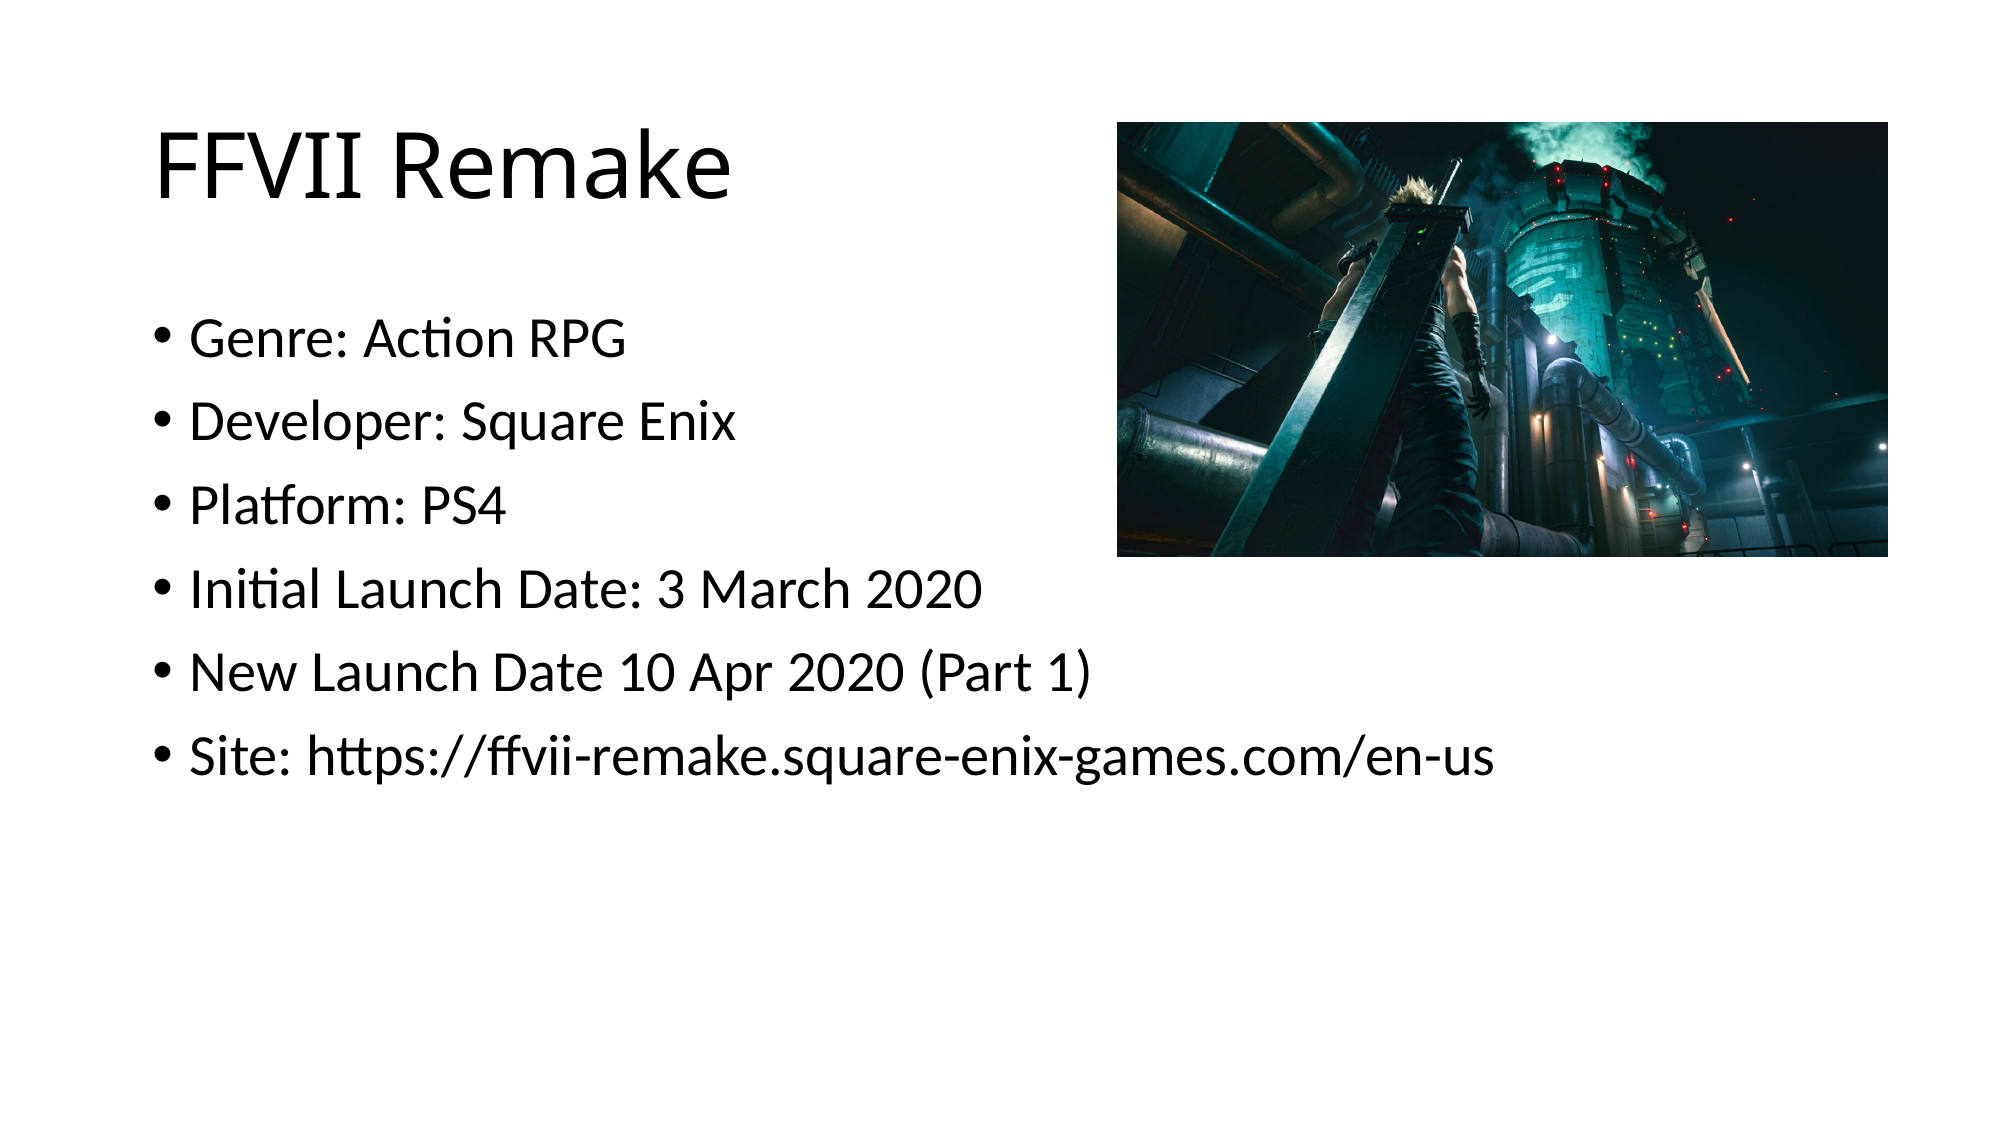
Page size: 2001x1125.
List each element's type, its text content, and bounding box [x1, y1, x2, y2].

picture [1117, 122, 1888, 557]
list Genre: Action RPG Developer: Square Enix Platform: PS4 Initial Launch Date: 3 March 2020 New Launch Date 10 Apr 2020 (Part 1) Site: https://ffvii-remake.square-enix-games.com/en-us [137, 299, 1863, 1014]
title FFVII Remake [137, 59, 1863, 278]
